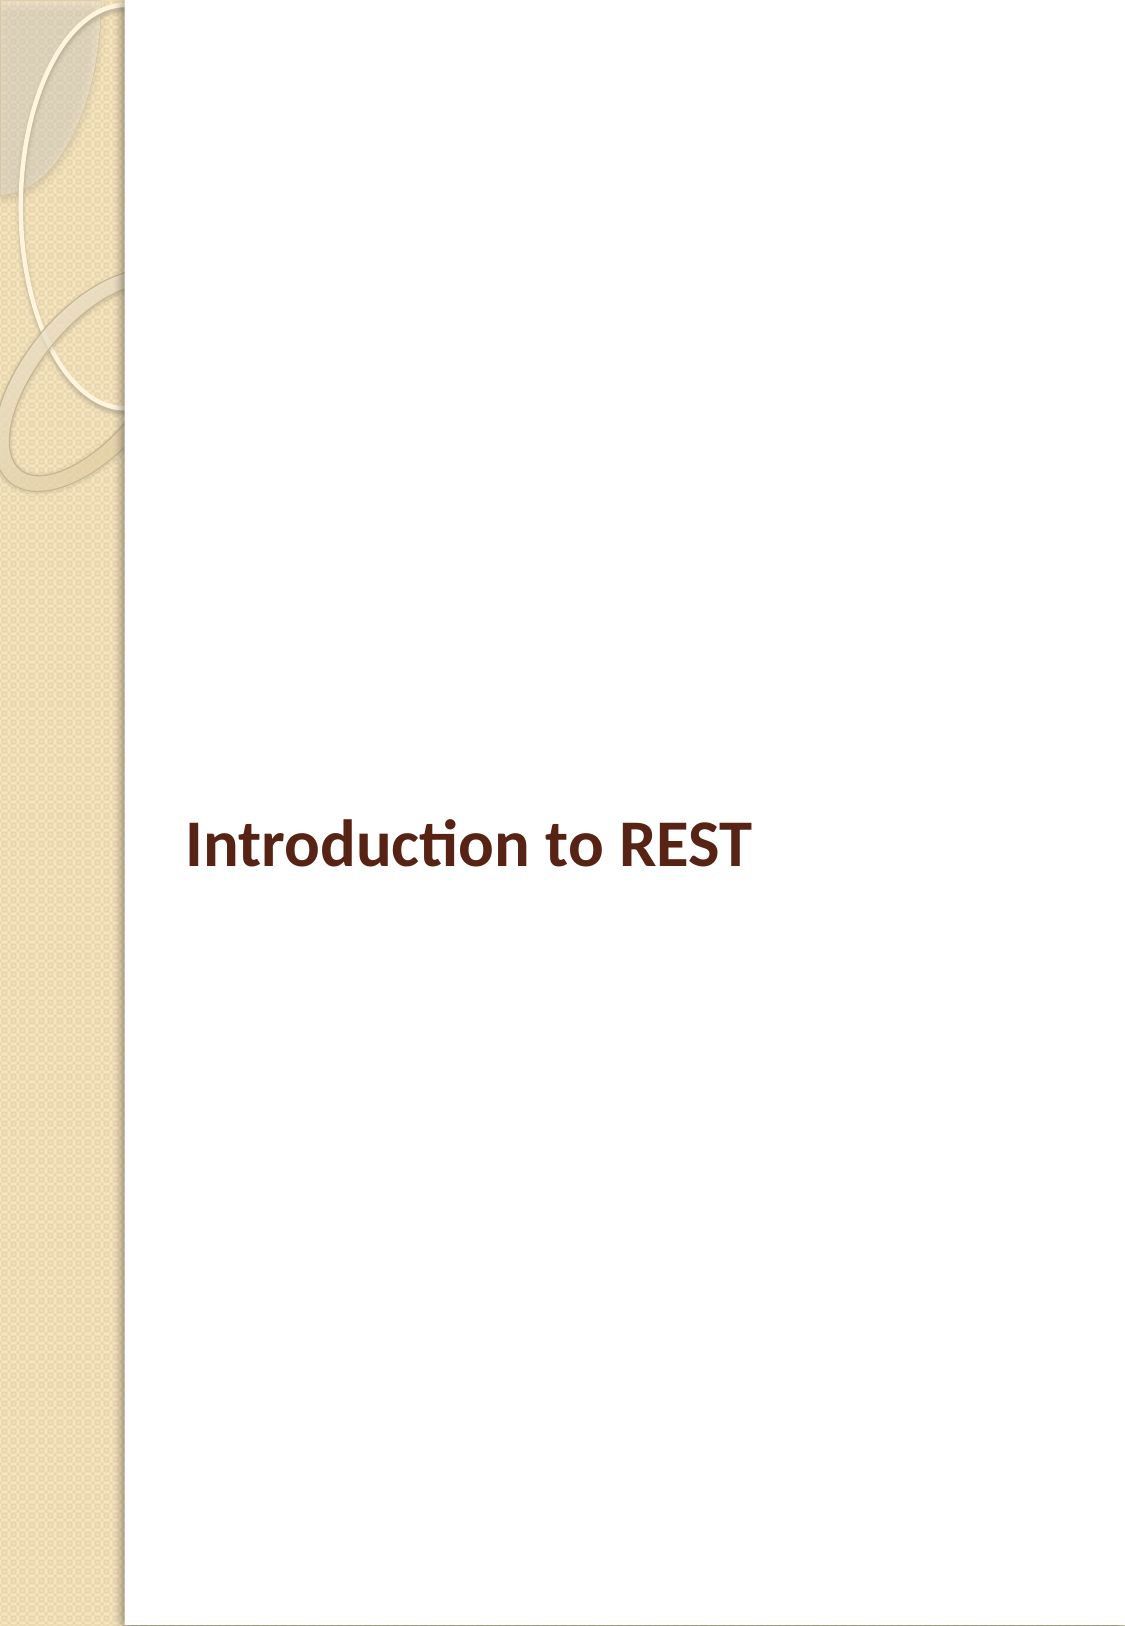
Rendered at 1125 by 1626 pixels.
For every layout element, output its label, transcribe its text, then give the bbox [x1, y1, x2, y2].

title Introduction to REST [170, 624, 1093, 896]
